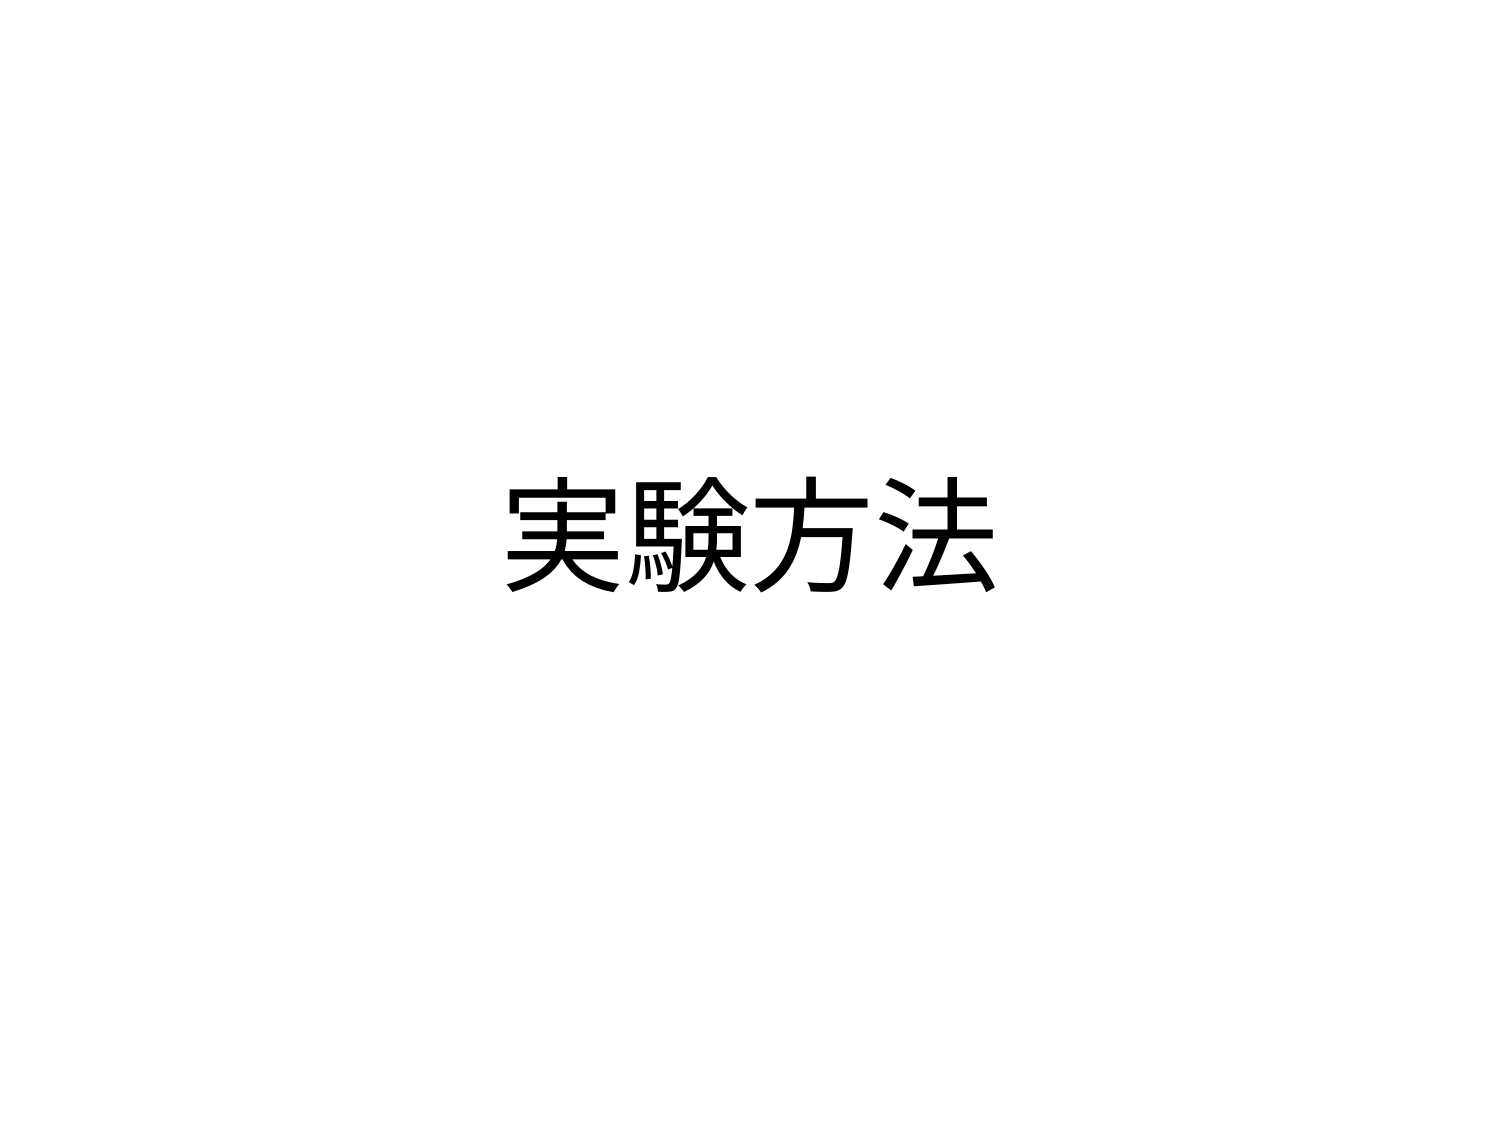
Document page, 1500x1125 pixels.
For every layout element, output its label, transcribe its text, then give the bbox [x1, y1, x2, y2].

title 実験方法 [0, 460, 1500, 618]
